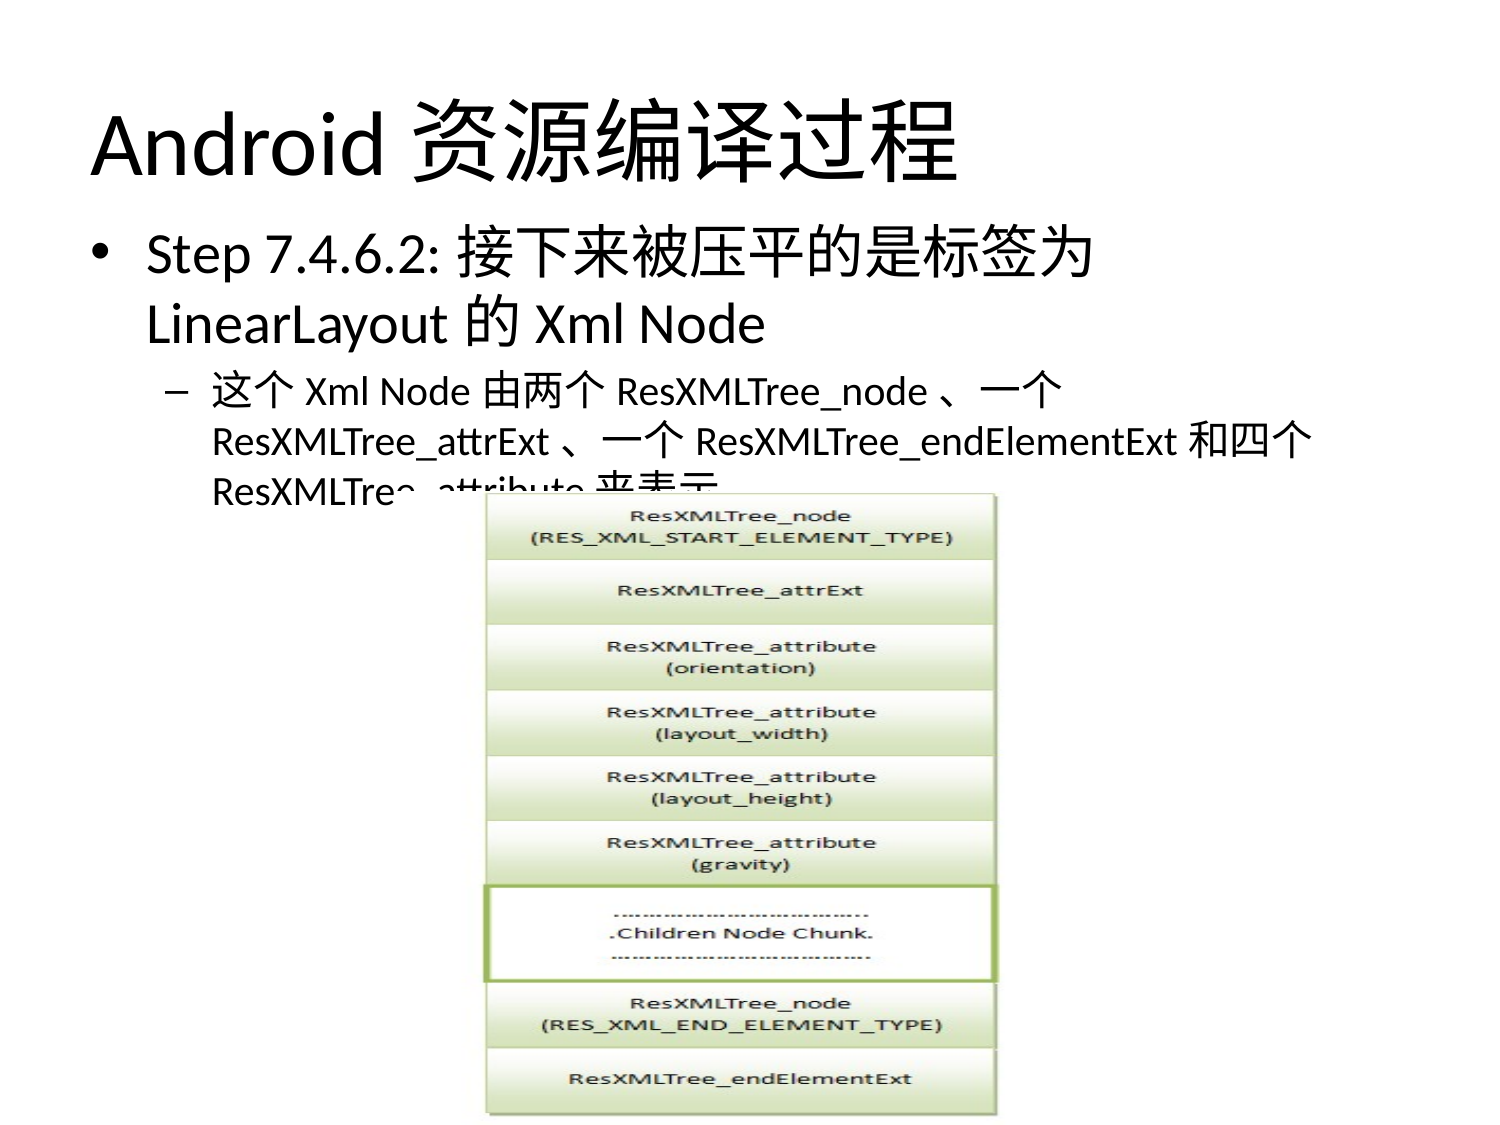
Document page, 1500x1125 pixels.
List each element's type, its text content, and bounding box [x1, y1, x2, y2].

picture [395, 491, 1093, 1125]
title Android资源编译过程 [75, 45, 1425, 208]
list Step 7.4.6.2:接下来被压平的是标签为LinearLayout的Xml Node 这个Xml Node由两个ResXMLTree_node、一个ResXMLTree_attrExt、一个ResXMLTree_endElementExt和四个ResXMLTree_attribute来表示 [75, 208, 1425, 951]
